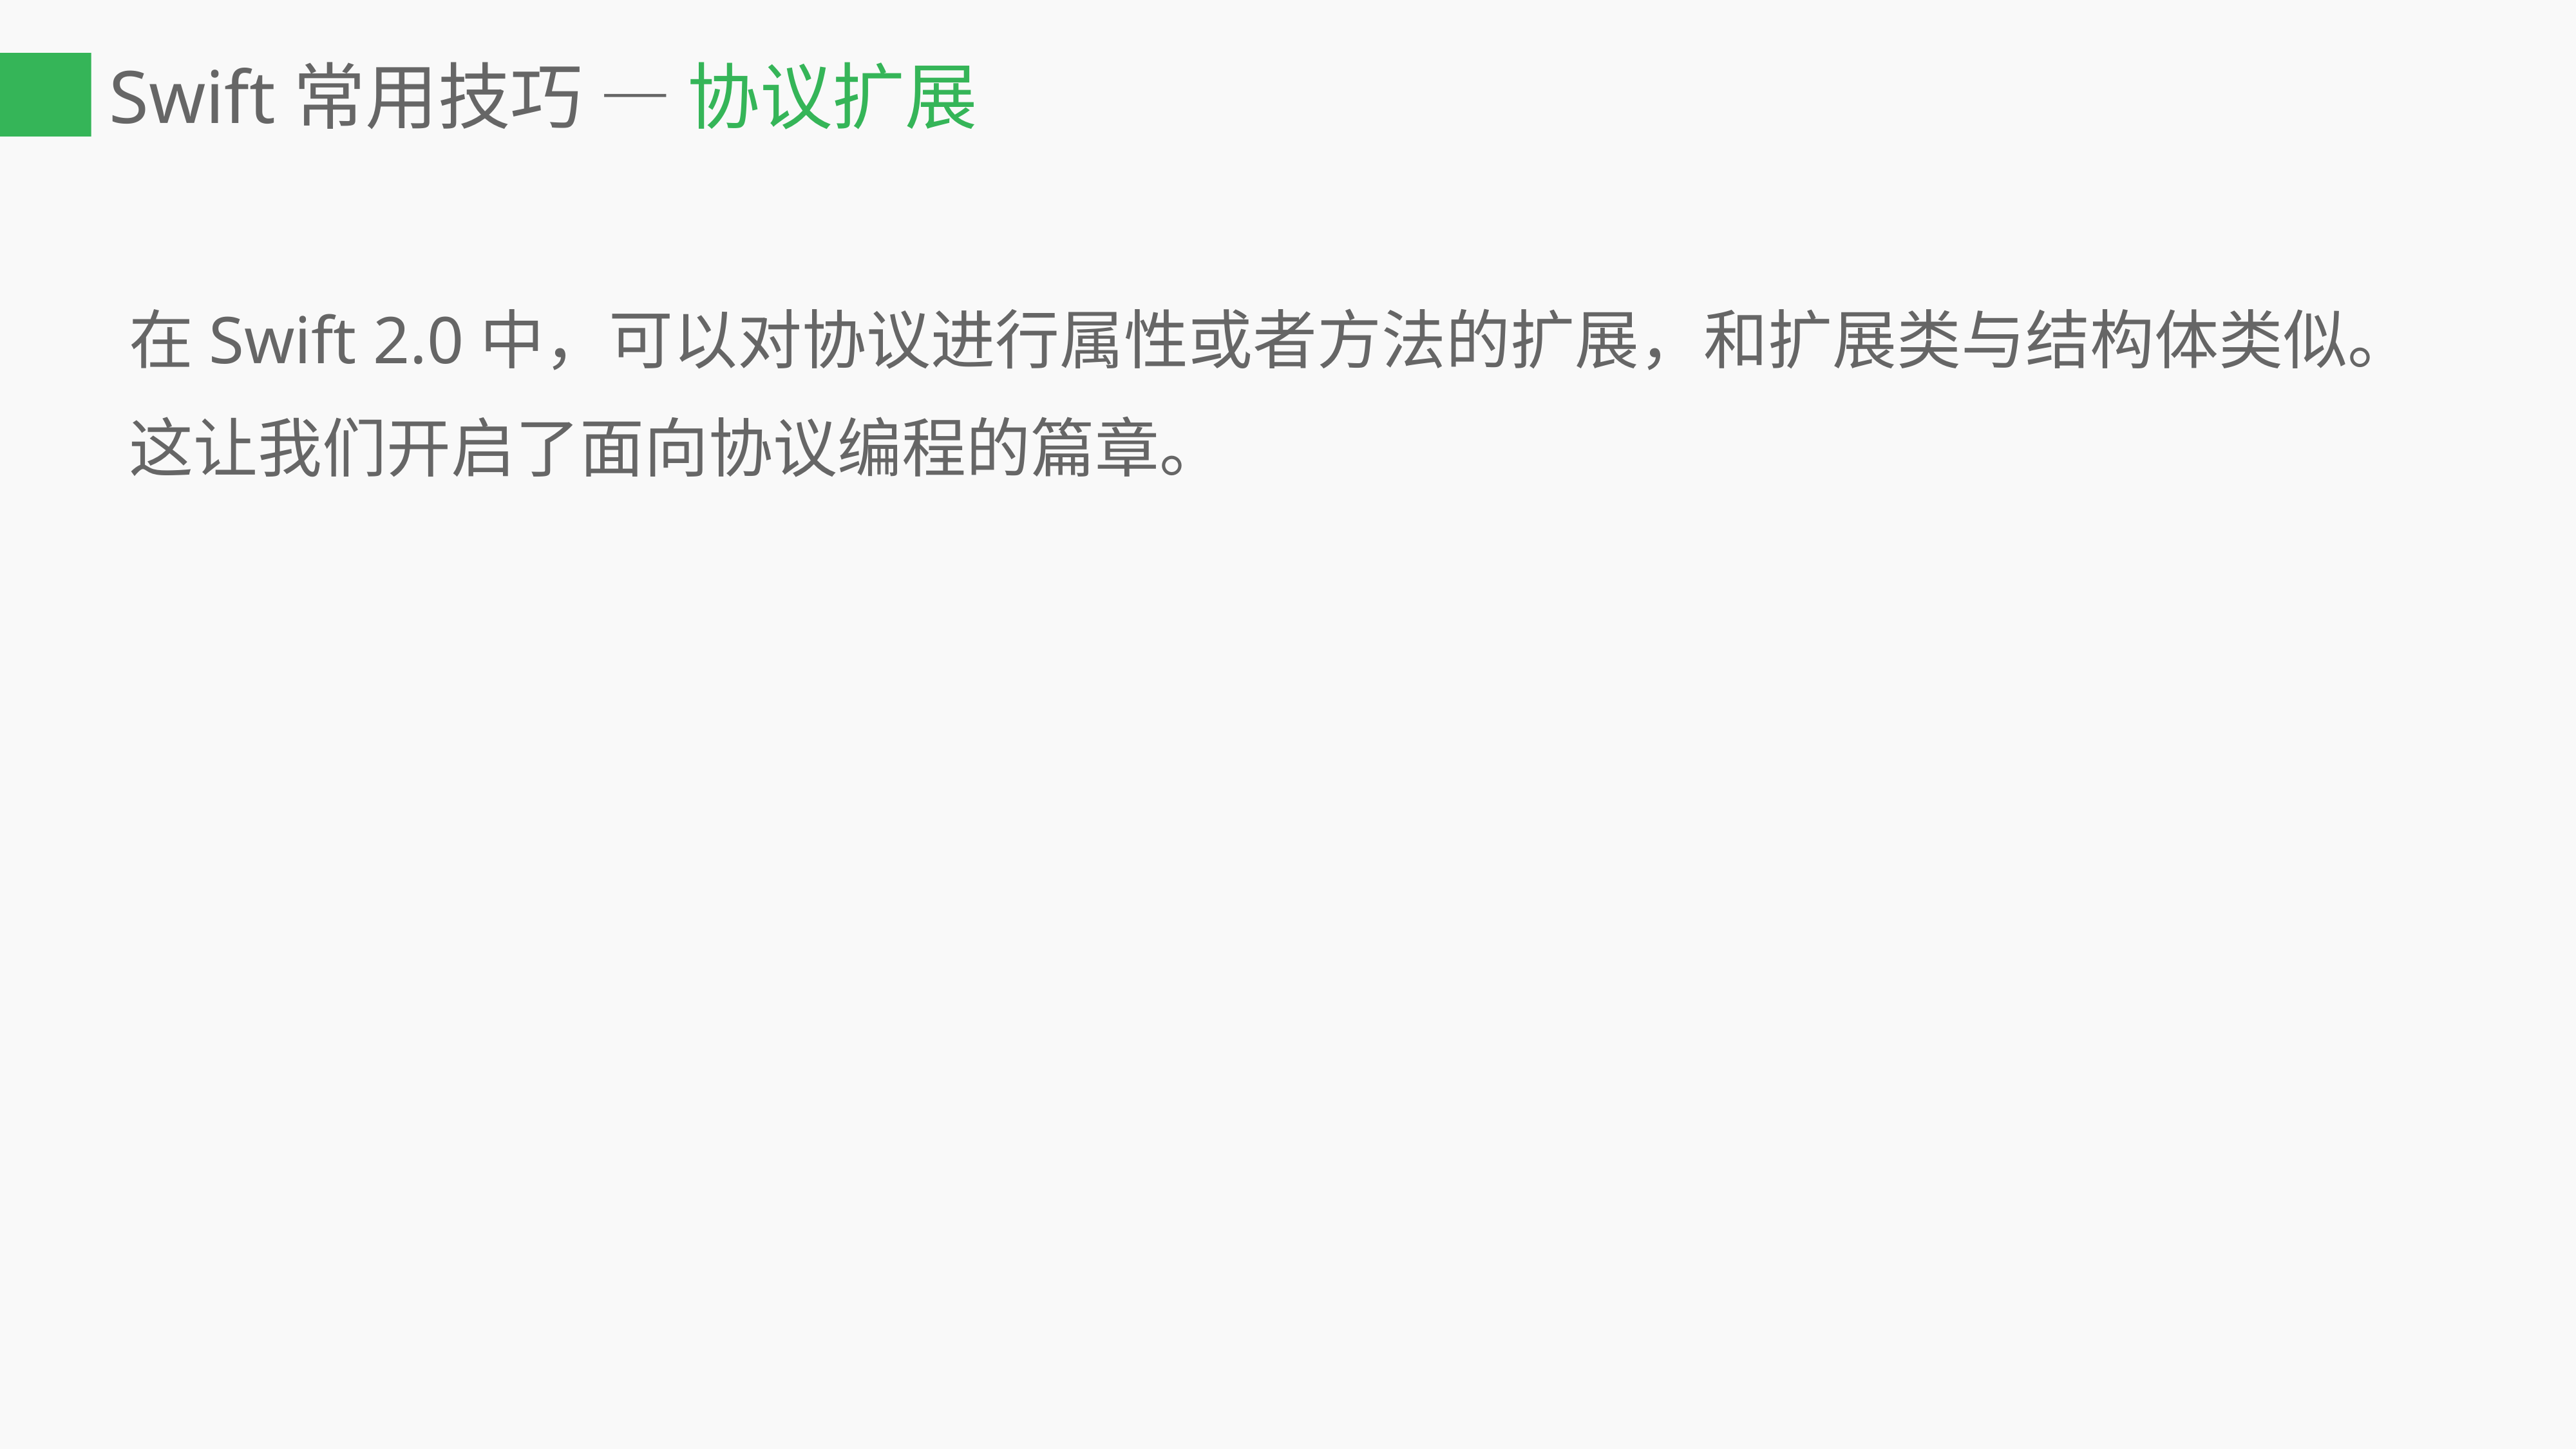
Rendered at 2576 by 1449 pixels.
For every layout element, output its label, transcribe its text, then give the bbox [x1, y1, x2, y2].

title Swift常用技巧 — 协议扩展 [108, 44, 2540, 144]
subtitle 在Swift 2.0中，可以对协议进行属性或者方法的扩展，和扩展类与结构体类似。这让我们开启了面向协议编程的篇章。 [108, 267, 2455, 1355]
picture [0, 53, 91, 137]
